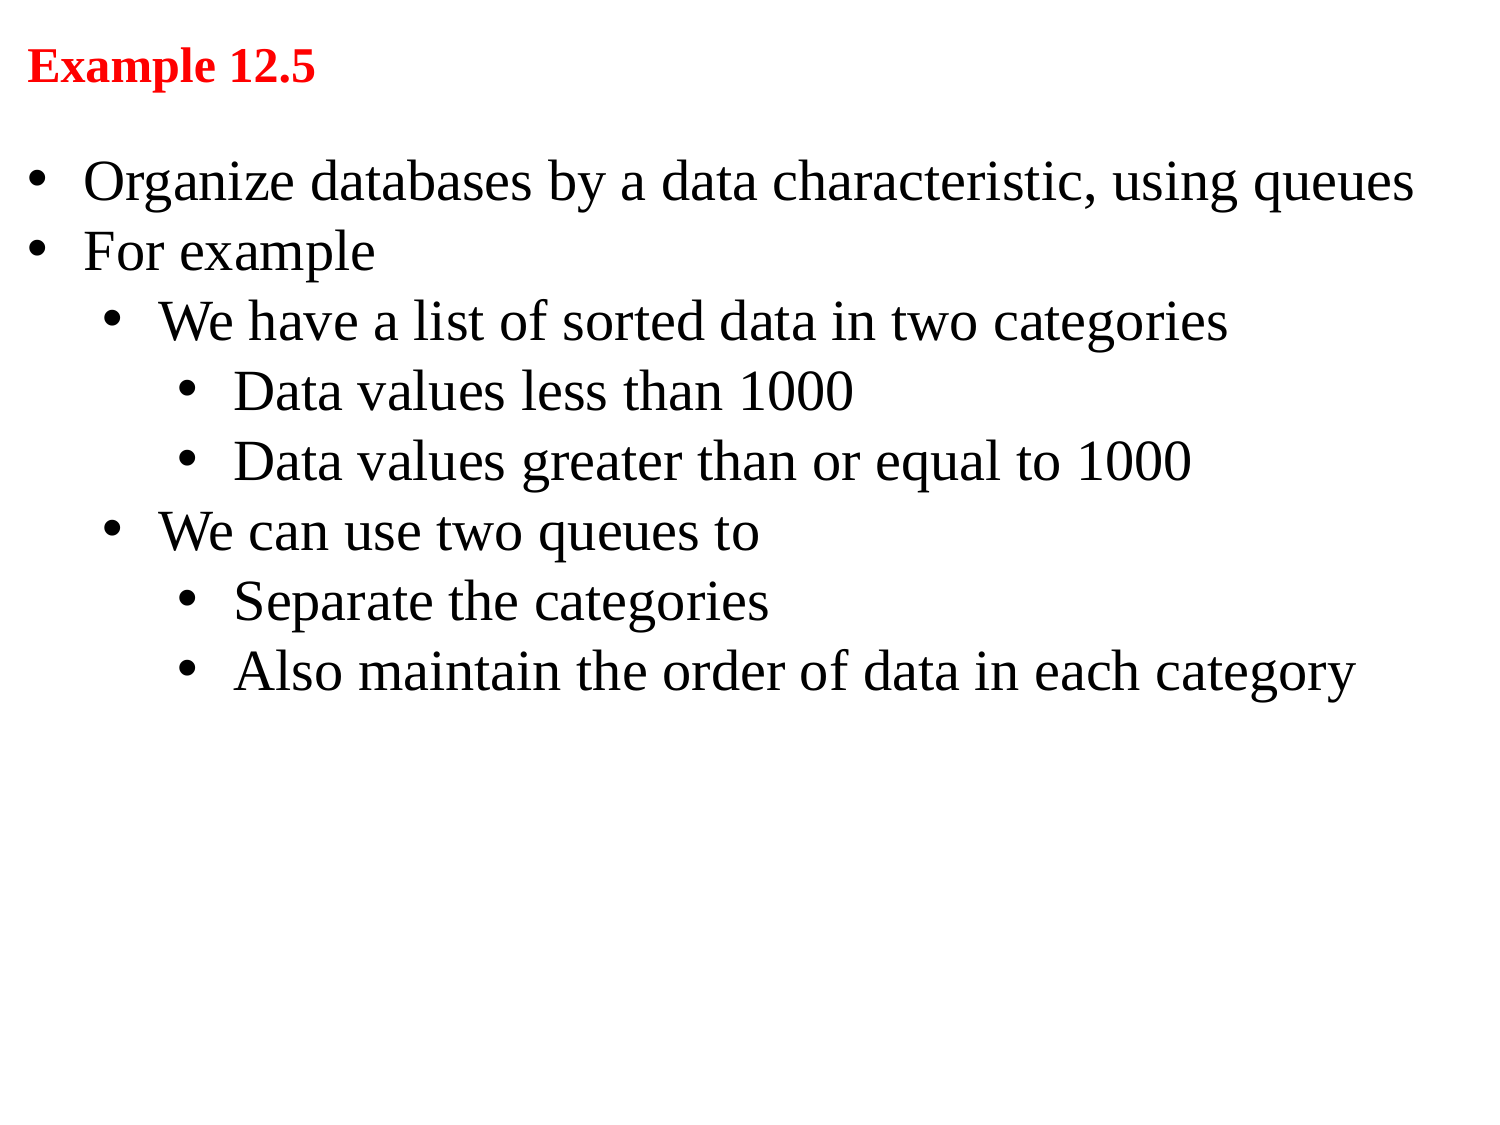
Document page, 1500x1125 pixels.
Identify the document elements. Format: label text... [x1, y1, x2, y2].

text_box Organize databases by a data characteristic, using queues For example We have a list of sorted data in two categories Data values less than 1000 Data values greater than or equal to 1000 We can use two queues to Separate the categories Also maintain the order of data in each category [12, 135, 1488, 710]
text_box Example 12.5 [12, 24, 332, 100]
